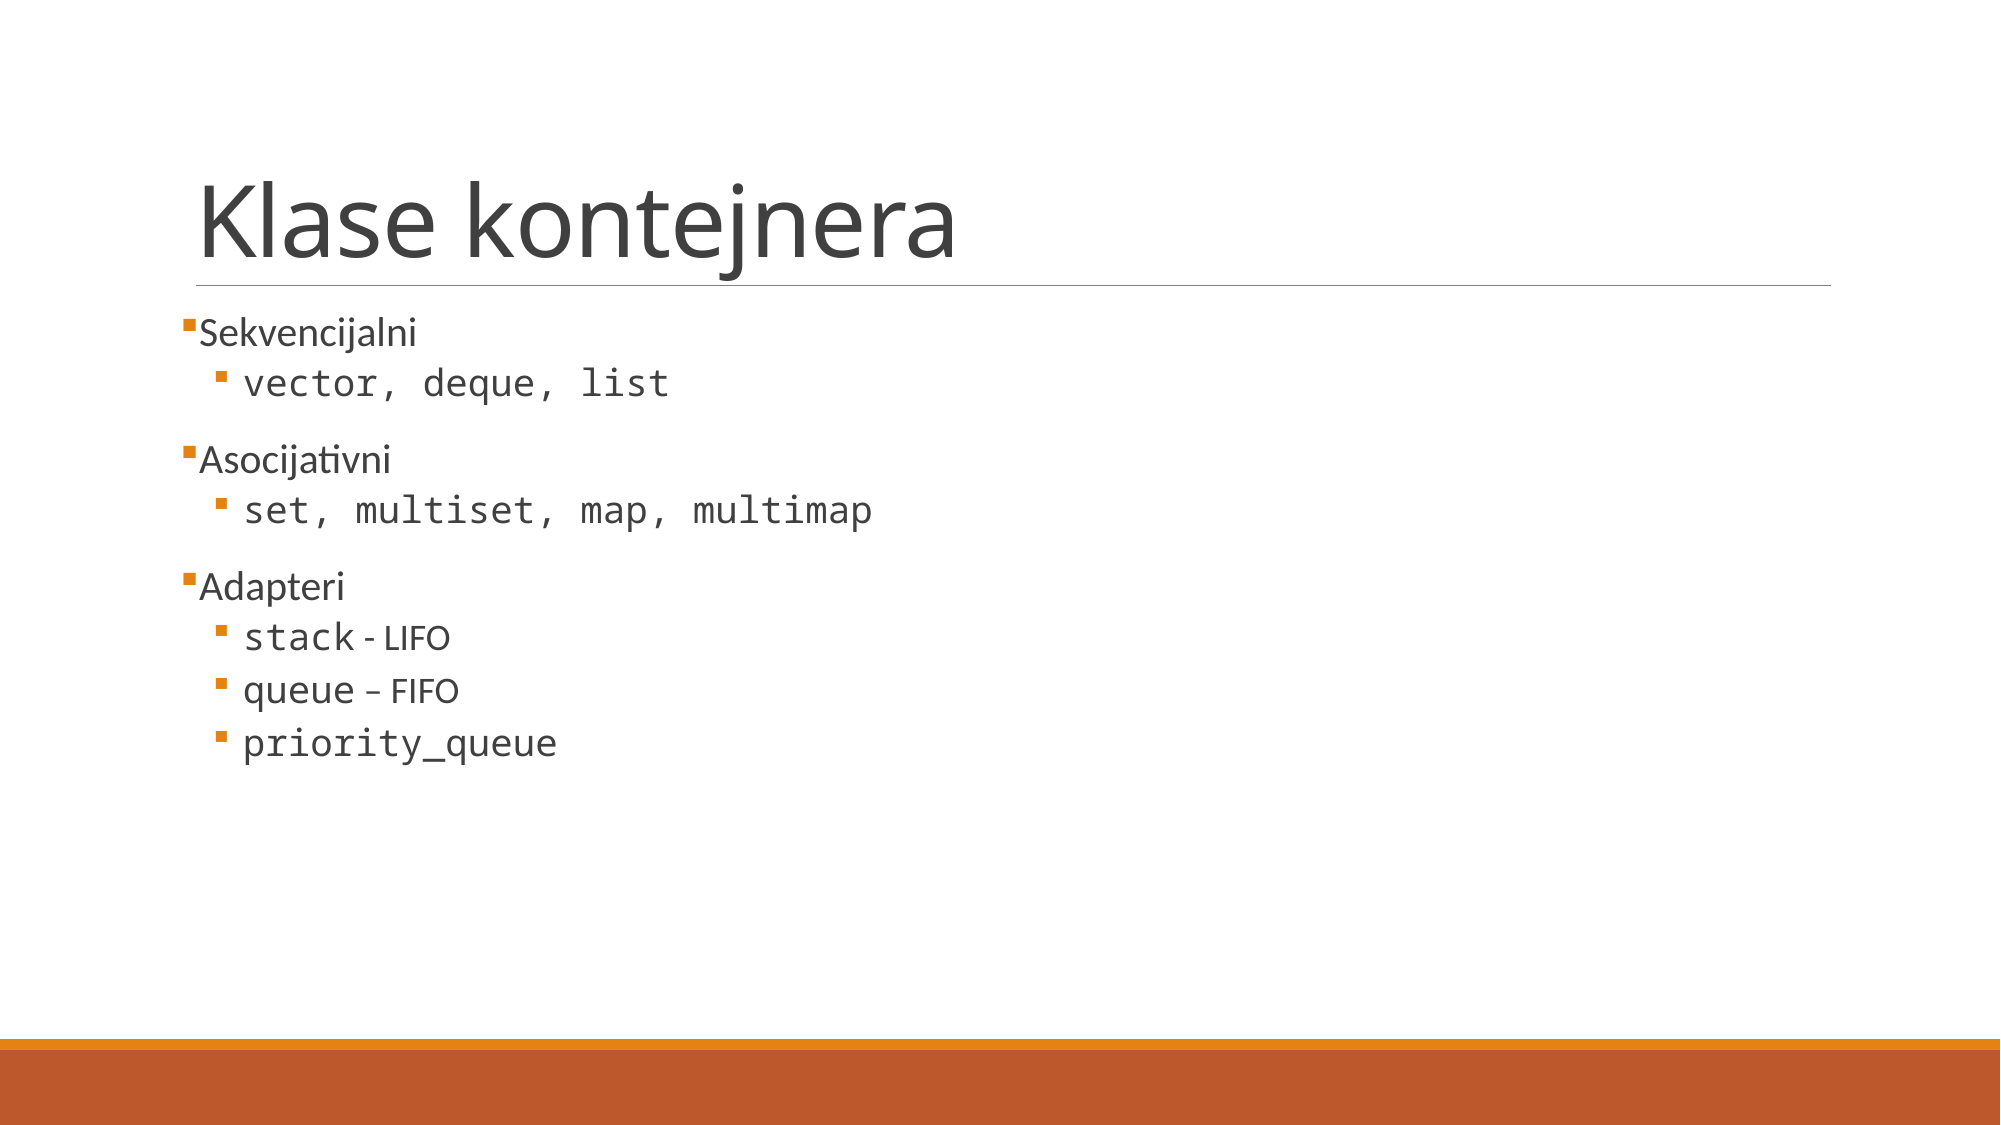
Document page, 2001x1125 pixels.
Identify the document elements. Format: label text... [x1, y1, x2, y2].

title Klase kontejnera [180, 47, 1830, 285]
list Sekvencijalni vector, deque, list Asocijativni set, multiset, map, multimap Adapteri stack - LIFO queue – FIFO priority_queue [180, 302, 1830, 963]
